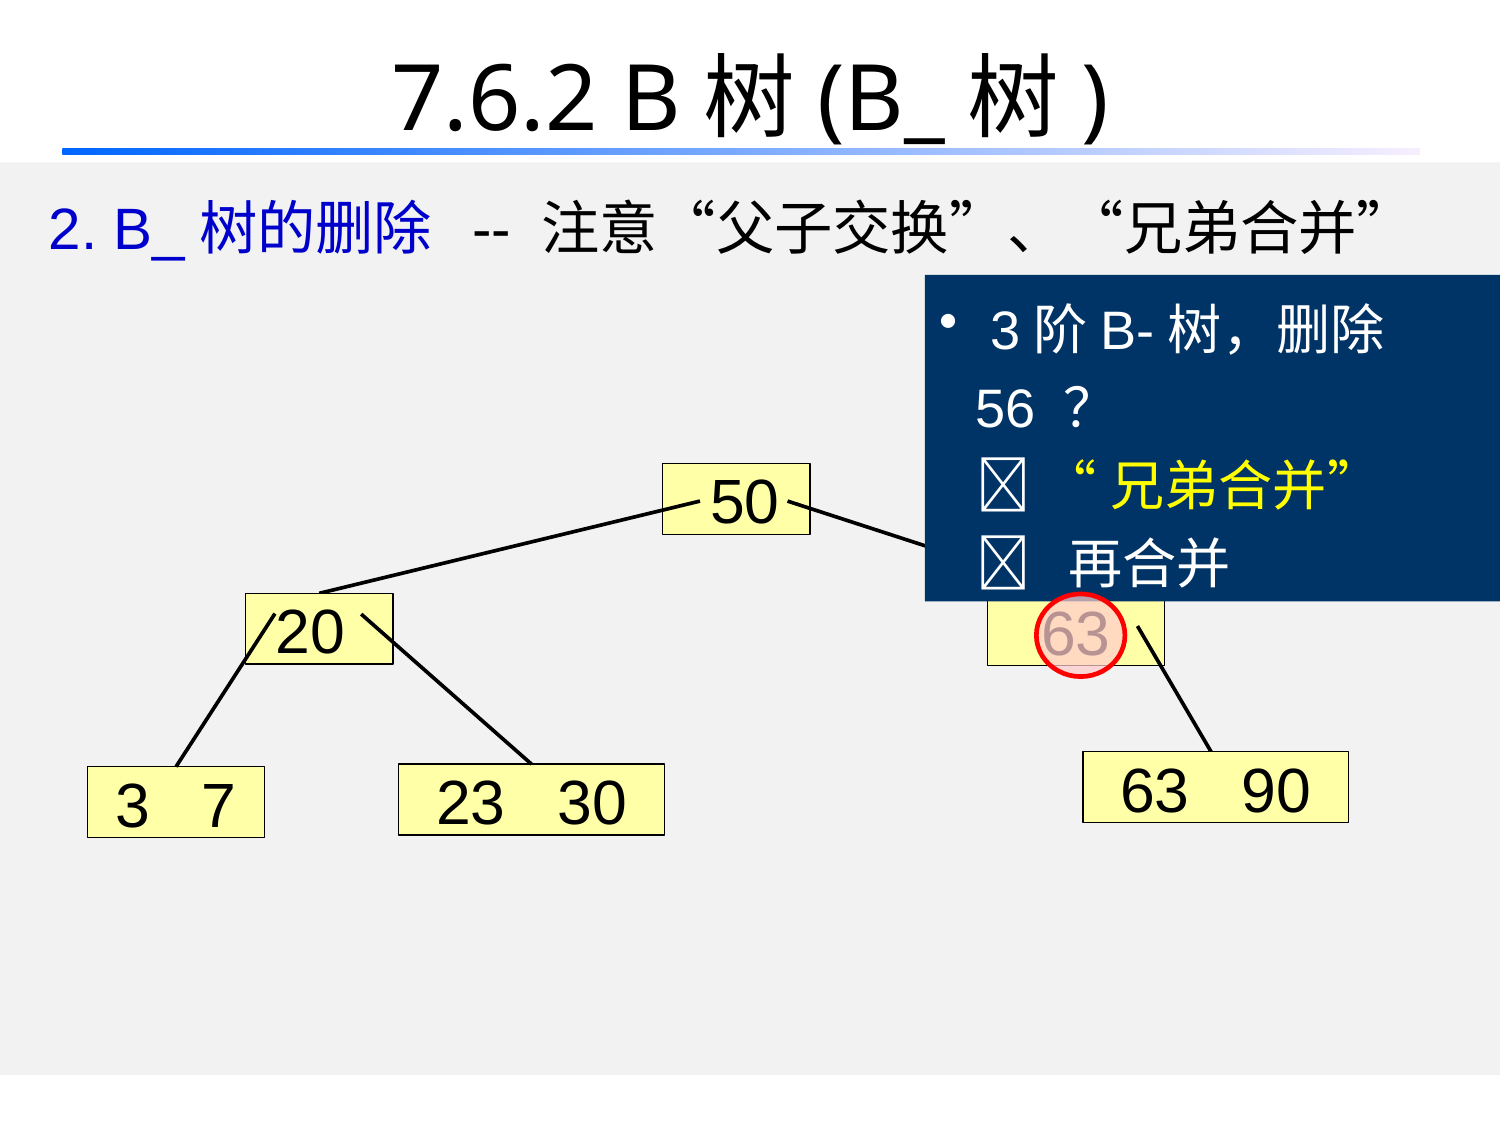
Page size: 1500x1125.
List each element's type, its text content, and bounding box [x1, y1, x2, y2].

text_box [360, 613, 532, 765]
text_box 3阶B-树，删除56 ？  “兄弟合并”  再合并 [924, 274, 1500, 602]
title 7.6.2 B树(B_树) [74, 0, 1426, 162]
text_box 63 90 [1082, 751, 1349, 823]
text_box 20 [245, 593, 394, 665]
text_box [62, 148, 1421, 155]
text_box 2. B_树的删除 -- 注意“父子交换”、“兄弟合并” [0, 162, 1500, 1075]
text_box 63 [987, 602, 1053, 666]
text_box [1137, 625, 1215, 759]
text_box 23 30 [398, 764, 665, 835]
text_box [787, 500, 1077, 596]
text_box [1036, 593, 1125, 677]
text_box 50 [662, 463, 811, 535]
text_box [175, 613, 276, 767]
text_box 3 7 [87, 766, 265, 838]
text_box 63 [1109, 602, 1165, 666]
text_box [319, 500, 701, 594]
